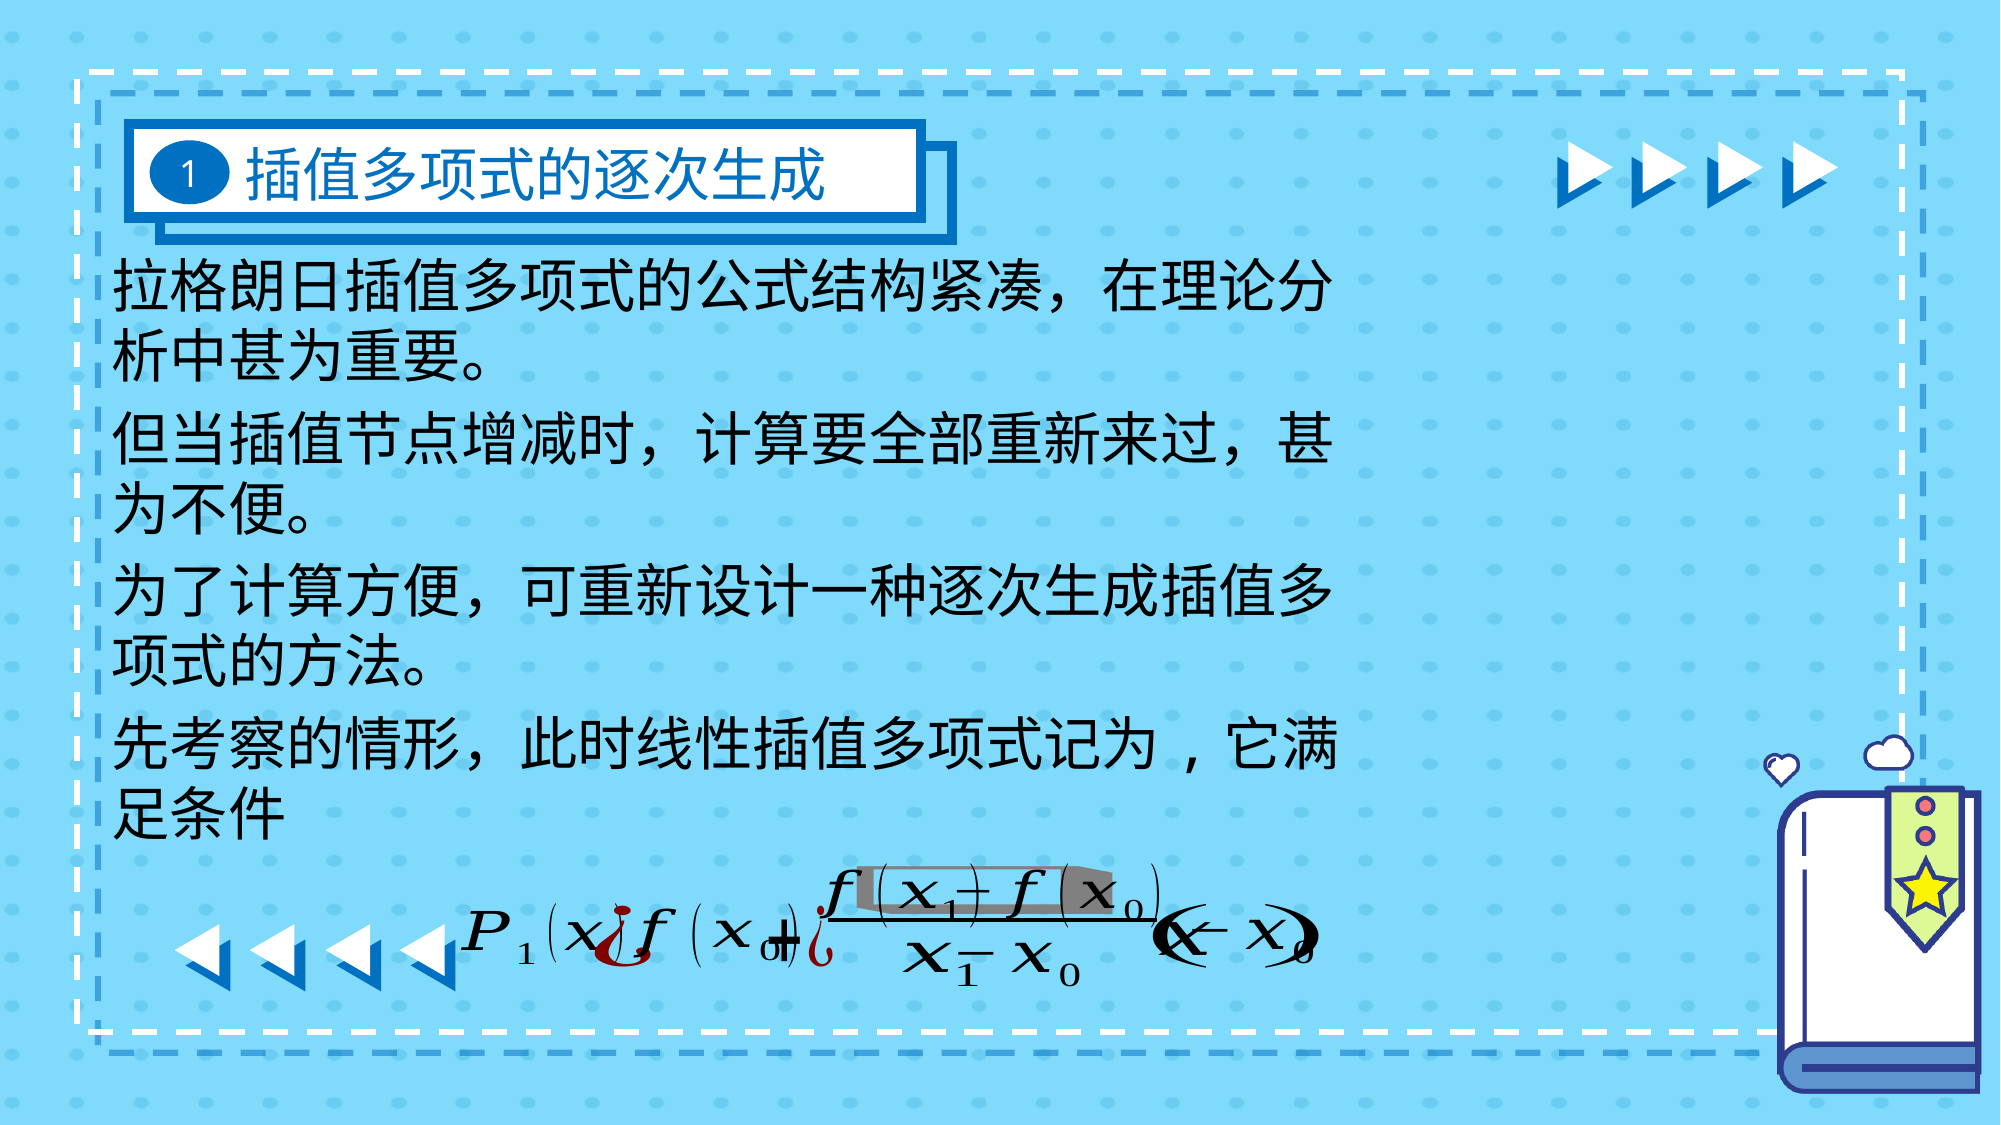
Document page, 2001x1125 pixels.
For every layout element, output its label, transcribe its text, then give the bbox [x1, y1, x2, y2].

picture [3, 1, 2001, 1125]
text_box 插值多项式的逐次生成 [229, 130, 866, 216]
text_box 1 [148, 139, 231, 206]
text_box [457, 860, 1338, 1000]
